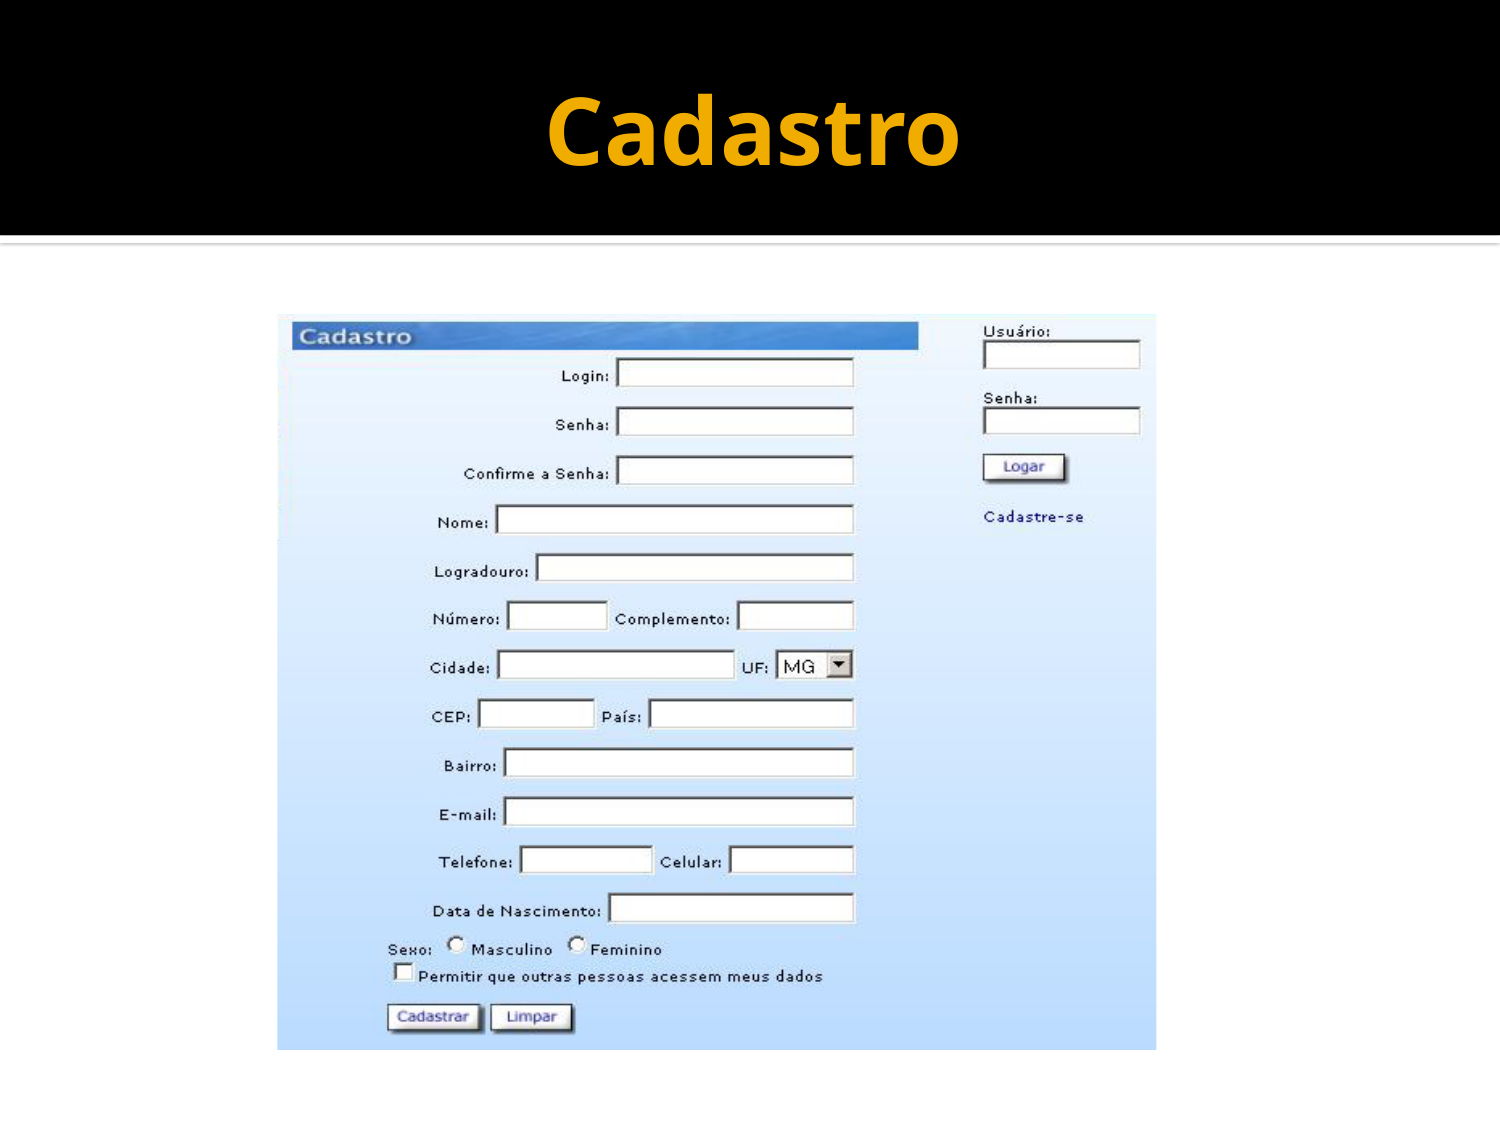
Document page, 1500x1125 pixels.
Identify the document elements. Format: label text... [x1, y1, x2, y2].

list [277, 314, 1157, 1050]
title Cadastro [75, 25, 1425, 231]
